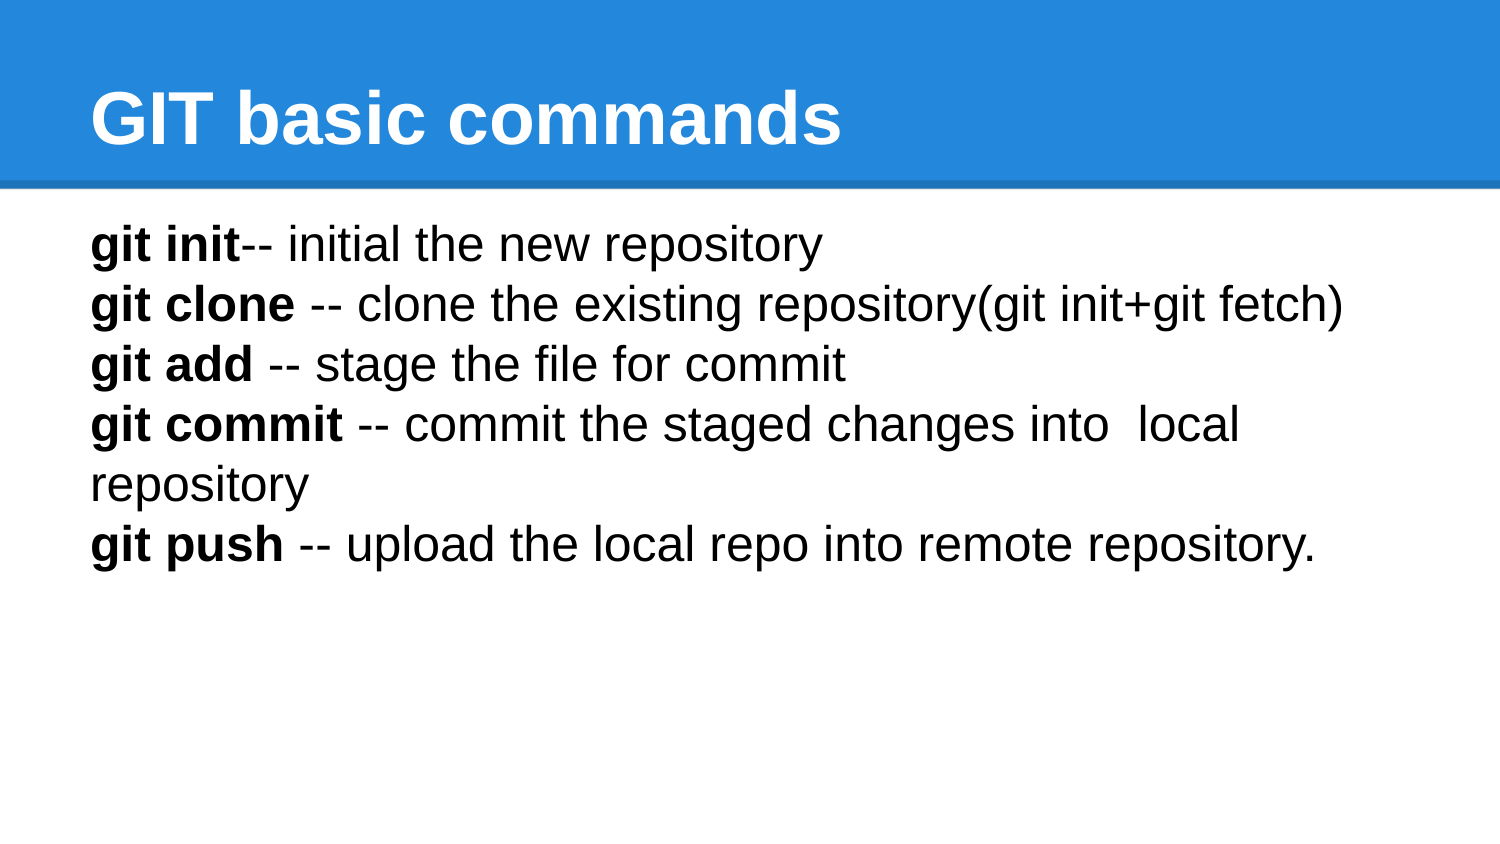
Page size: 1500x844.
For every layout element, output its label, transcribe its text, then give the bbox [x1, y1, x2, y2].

title GIT basic commands [75, 33, 1425, 175]
list git init-- initial the new repository git clone -- clone the existing repository(git init+git fetch) git add -- stage the file for commit git commit -- commit the staged changes into local repository git push -- upload the local repo into remote repository. [75, 196, 1425, 808]
